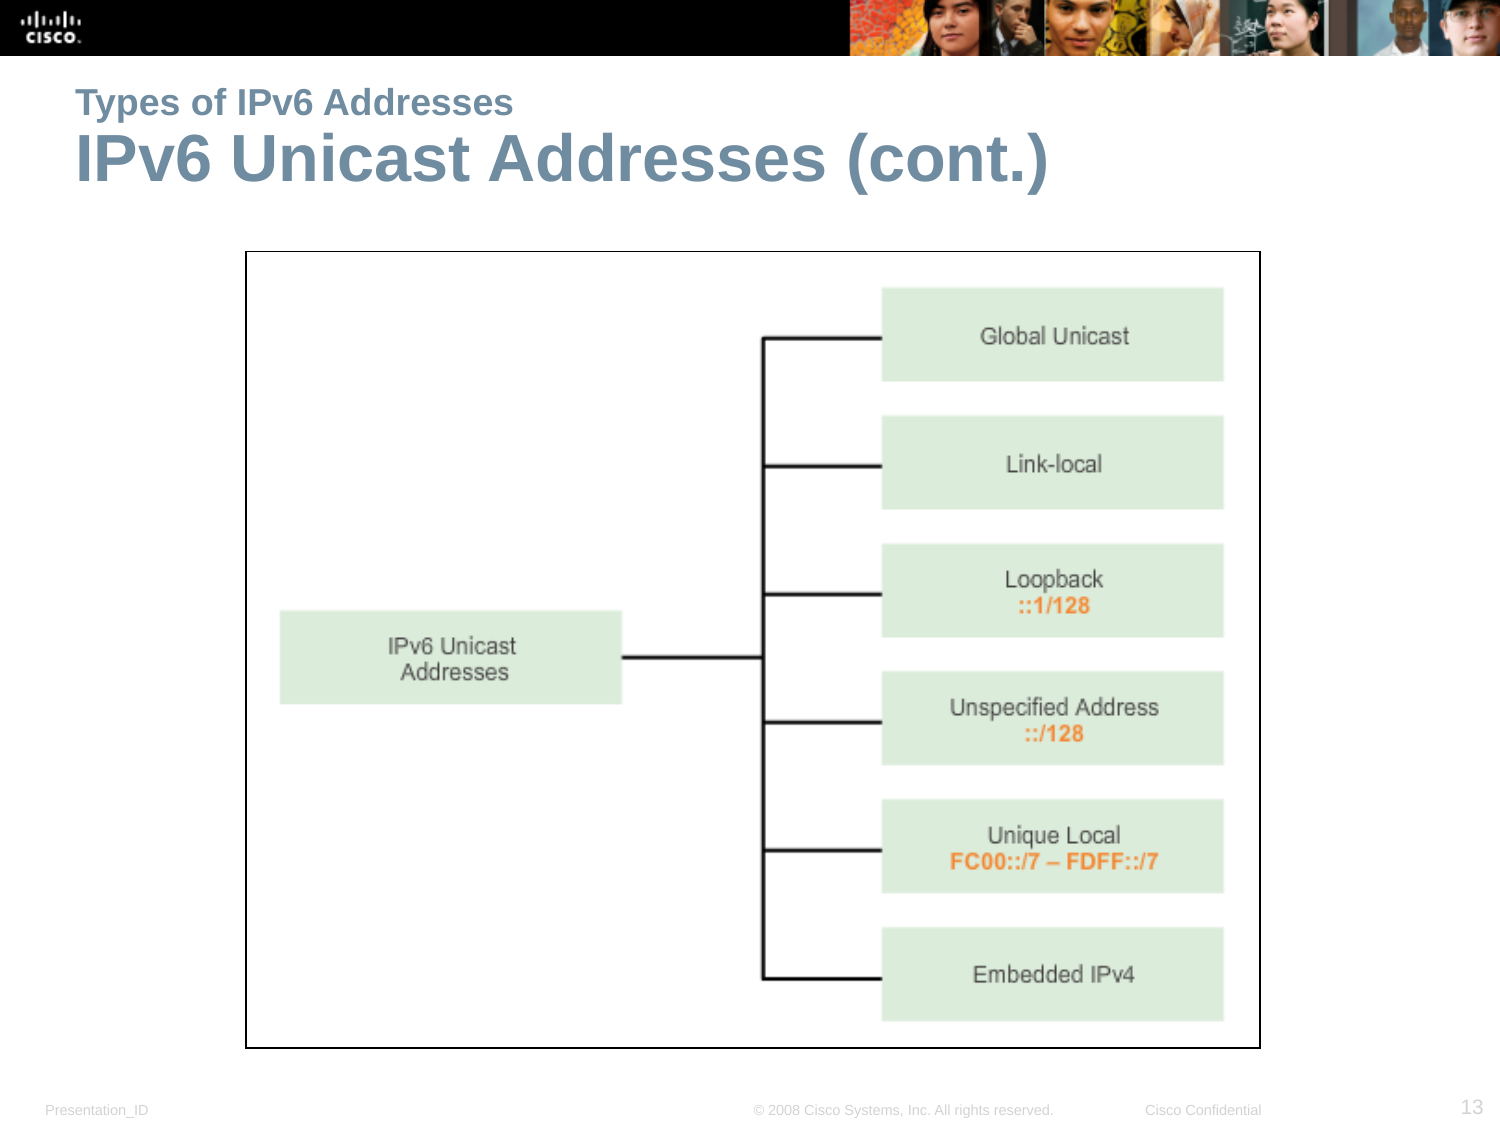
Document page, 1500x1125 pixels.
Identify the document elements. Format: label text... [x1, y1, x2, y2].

title Types of IPv6 Addresses IPv6 Unicast Addresses (cont.) [61, 64, 1500, 203]
picture [0, 0, 1500, 56]
picture [246, 252, 1260, 1048]
